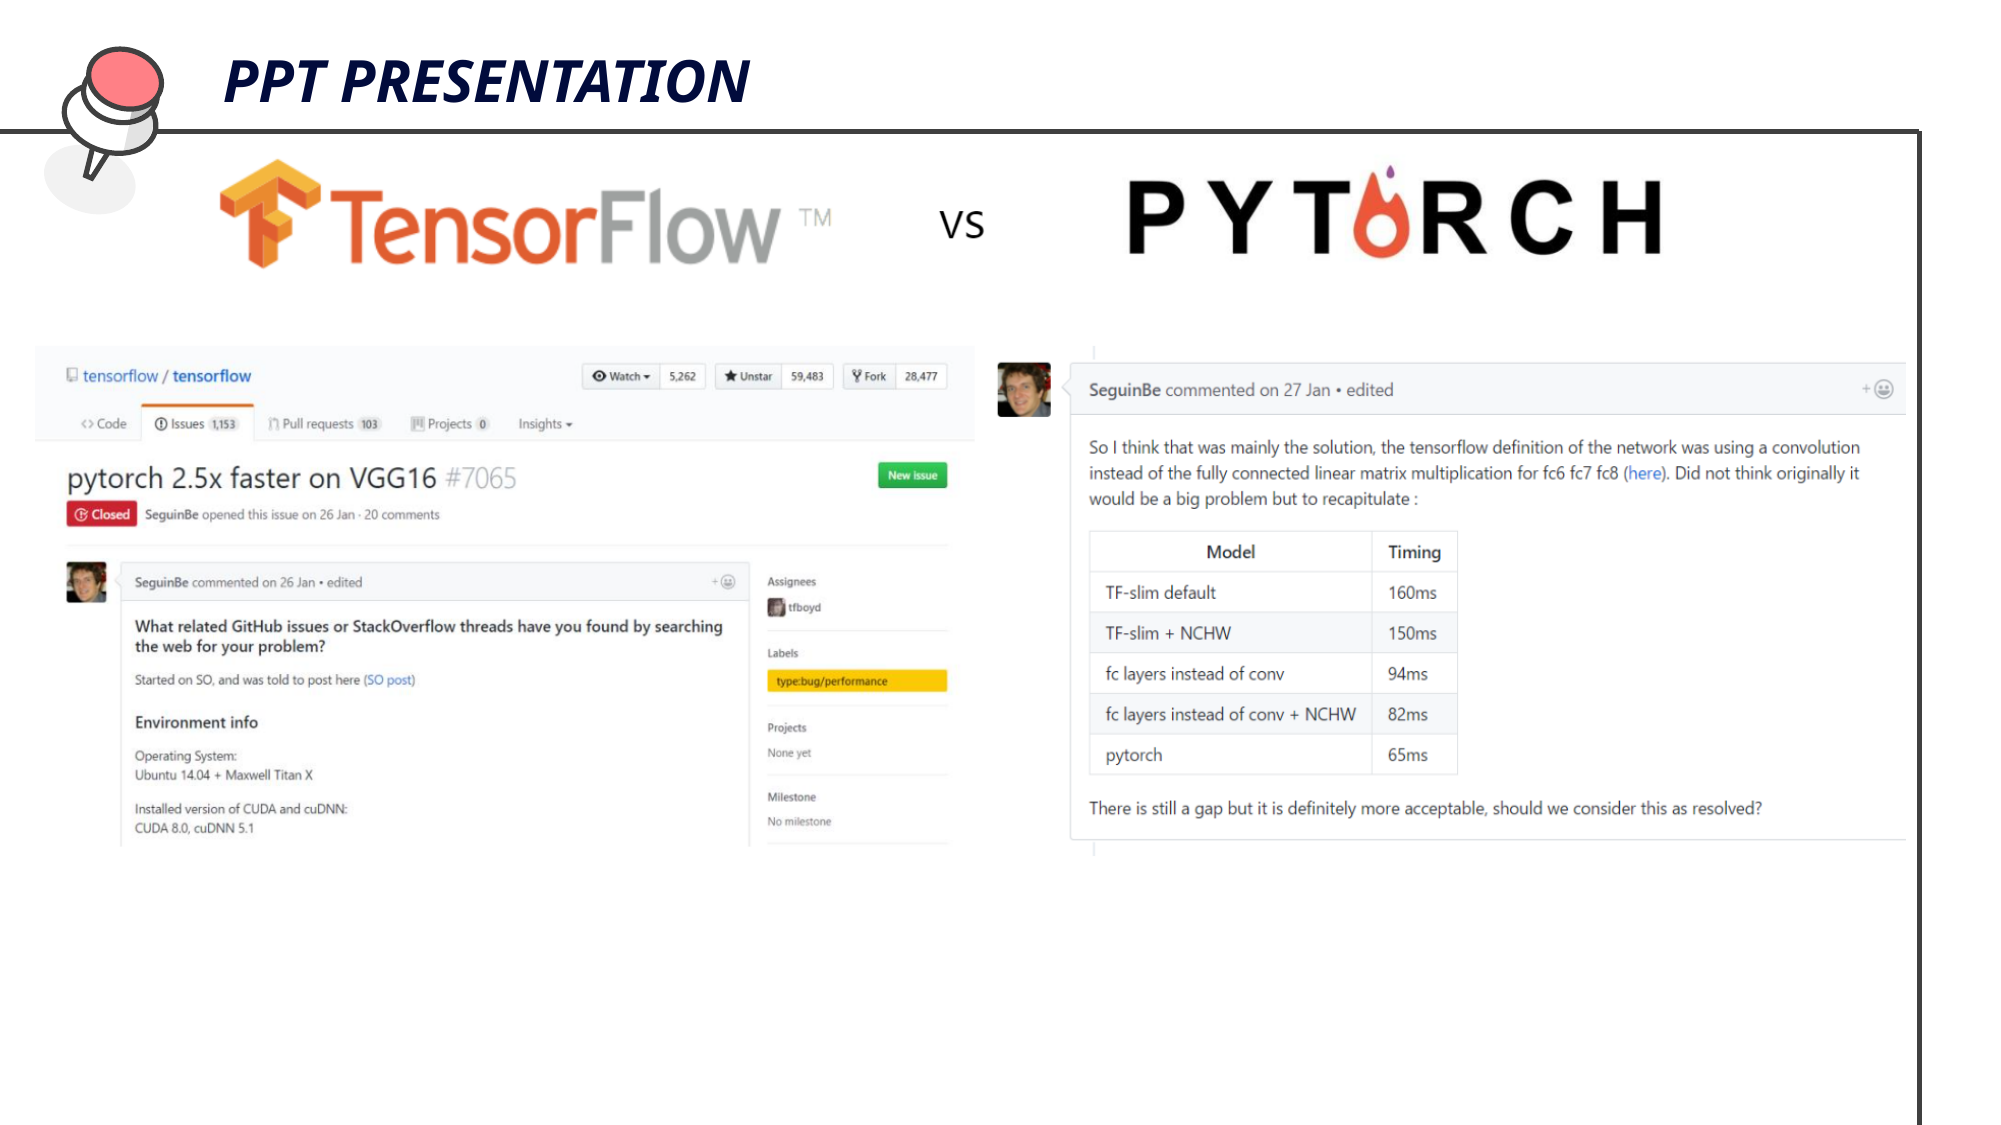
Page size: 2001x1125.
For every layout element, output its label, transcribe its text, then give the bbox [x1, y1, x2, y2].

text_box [42, 49, 163, 213]
text_box PPT PRESENTATION [208, 1, 1611, 122]
picture [34, 139, 1906, 925]
